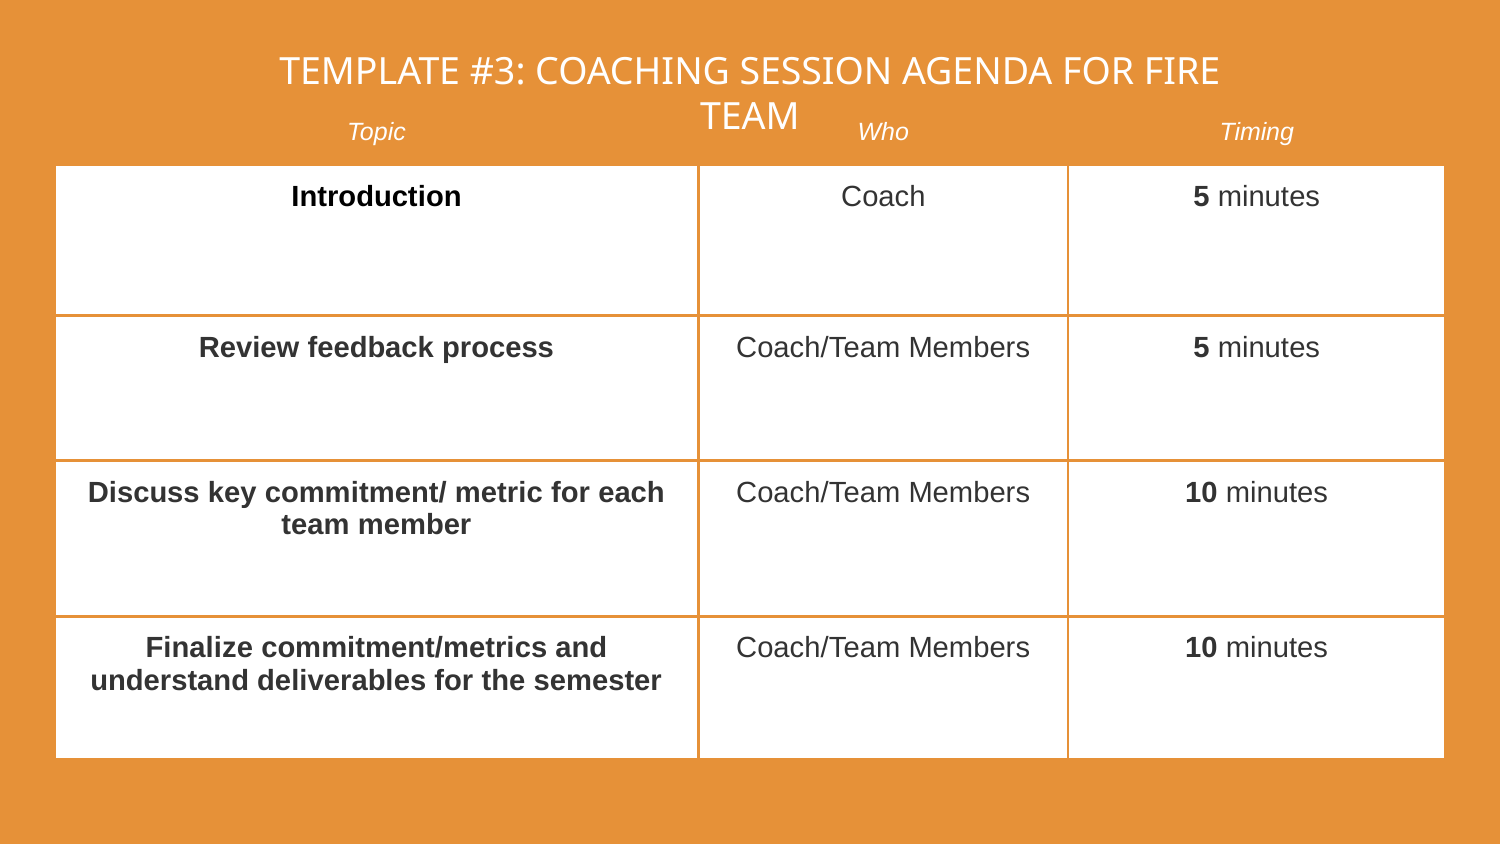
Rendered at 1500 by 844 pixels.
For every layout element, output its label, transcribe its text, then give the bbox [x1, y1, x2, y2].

table_cell Review feedback process [56, 317, 697, 459]
table_cell 5 minutes [1069, 166, 1444, 314]
table_cell Introduction [56, 166, 697, 314]
table_header Timing [1069, 104, 1444, 164]
table_cell Coach [700, 166, 1067, 314]
table_cell 10 minutes [1069, 462, 1444, 615]
table_cell 5 minutes [1069, 317, 1444, 459]
table_cell Coach/Team Members [700, 618, 1067, 758]
table_cell Coach/Team Members [700, 462, 1067, 615]
table_header Who [700, 104, 1067, 164]
table_cell 10 minutes [1069, 618, 1444, 758]
table_cell Finalize commitment/metrics and understand deliverables for the semester [56, 618, 697, 758]
title TEMPLATE #3: COACHING SESSION AGENDA FOR FIRE TEAM [236, 31, 1264, 91]
table_cell Coach/Team Members [700, 317, 1067, 459]
table_header Topic [56, 104, 697, 164]
table_cell Discuss key commitment/ metric for each team member [56, 462, 697, 615]
